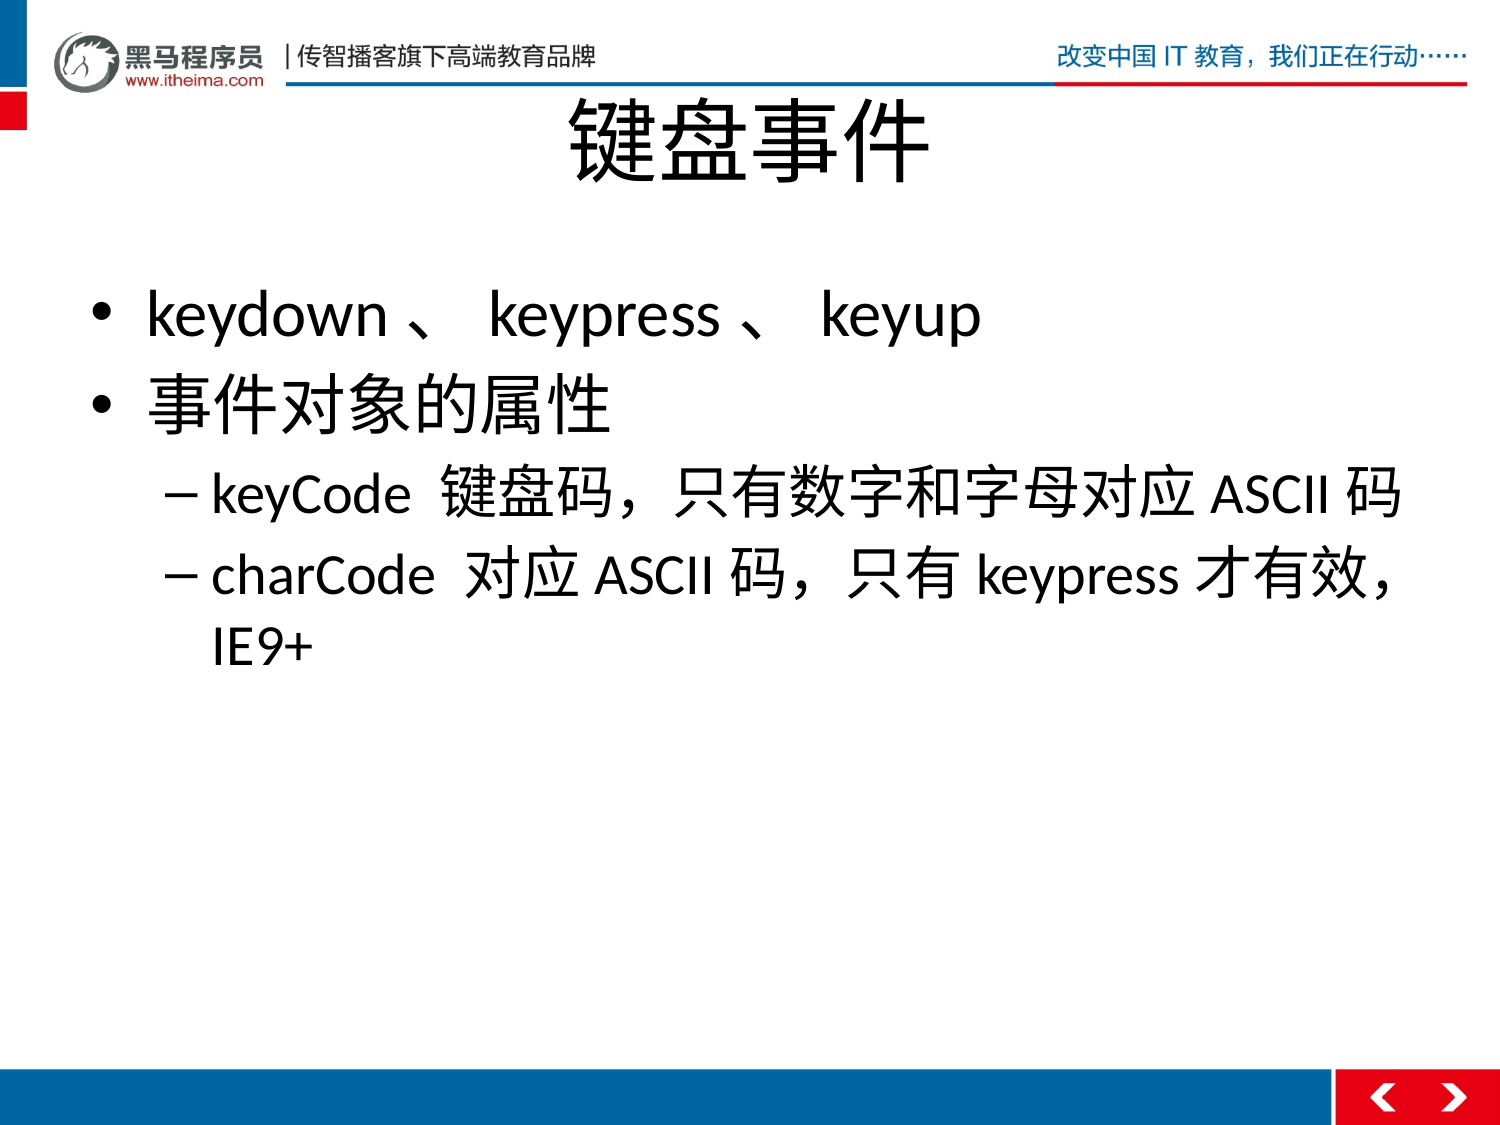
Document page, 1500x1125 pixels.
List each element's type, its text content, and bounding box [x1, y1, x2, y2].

list keydown、keypress、keyup 事件对象的属性 keyCode 键盘码，只有数字和字母对应ASCII码 charCode 对应ASCII码，只有keypress才有效，IE9+ [75, 262, 1425, 1005]
picture [0, 0, 1500, 1125]
title 键盘事件 [75, 45, 1425, 233]
